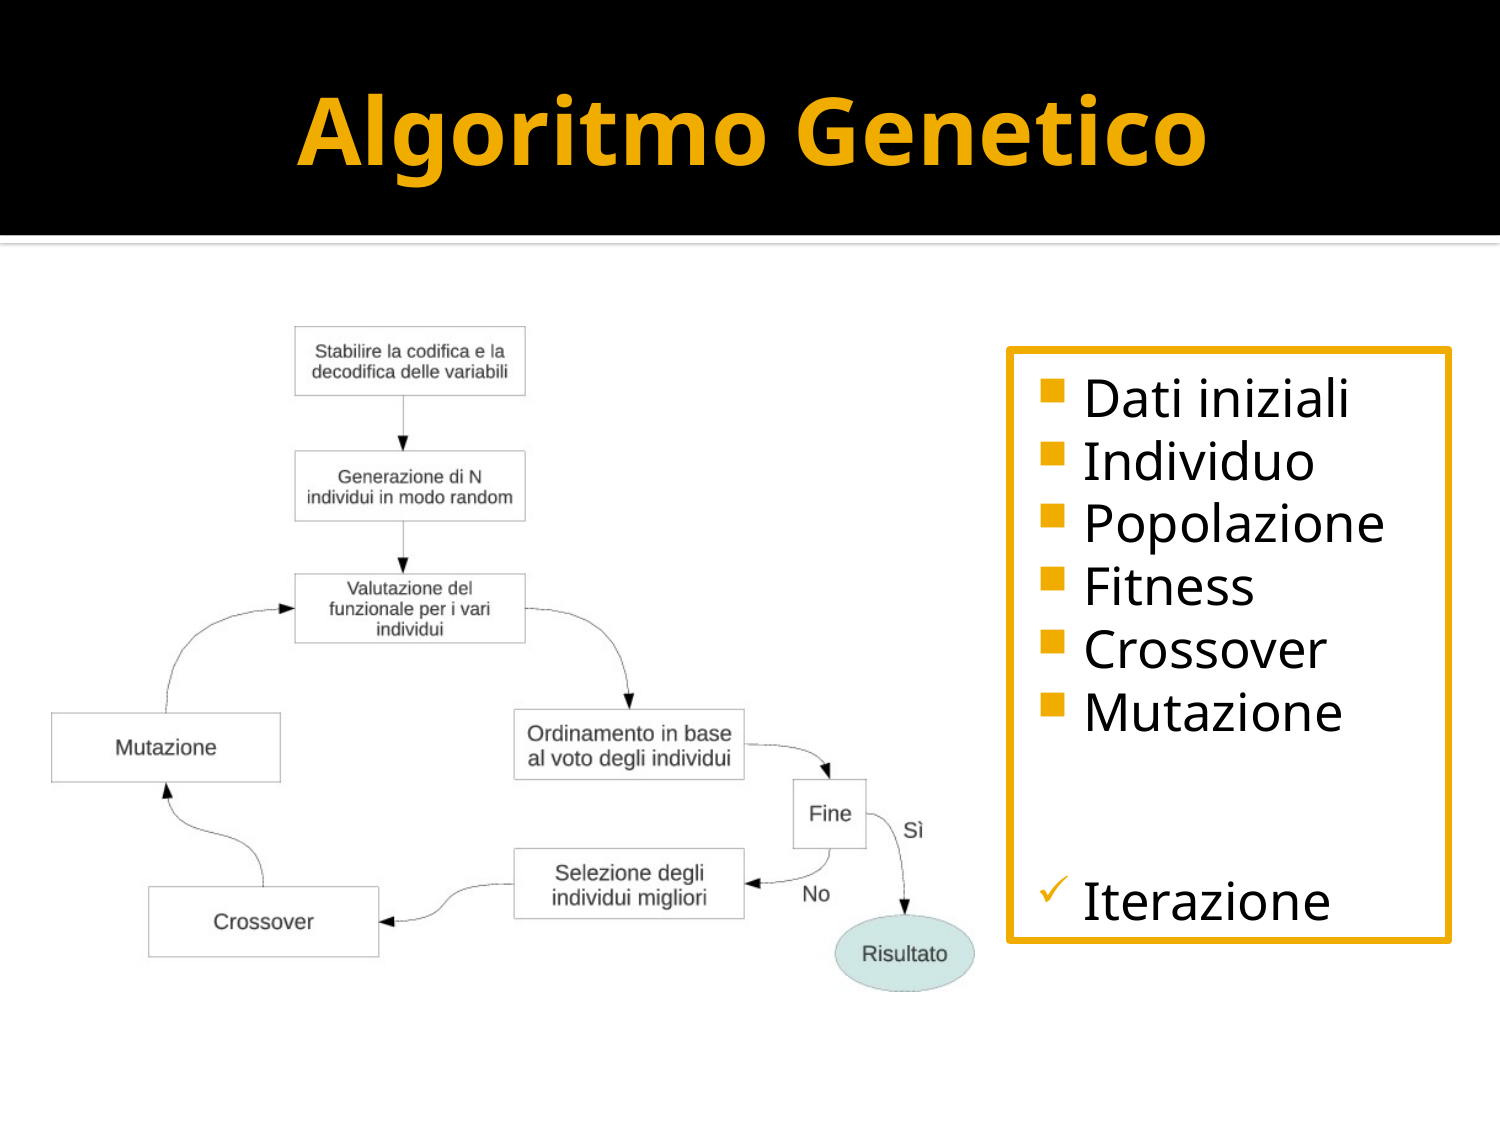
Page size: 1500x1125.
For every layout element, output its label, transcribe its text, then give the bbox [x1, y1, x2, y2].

list Dati iniziali Individuo Popolazione Fitness Crossover Mutazione Iterazione [1006, 346, 1452, 944]
title Algoritmo Genetico [75, 24, 1425, 231]
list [51, 326, 975, 992]
